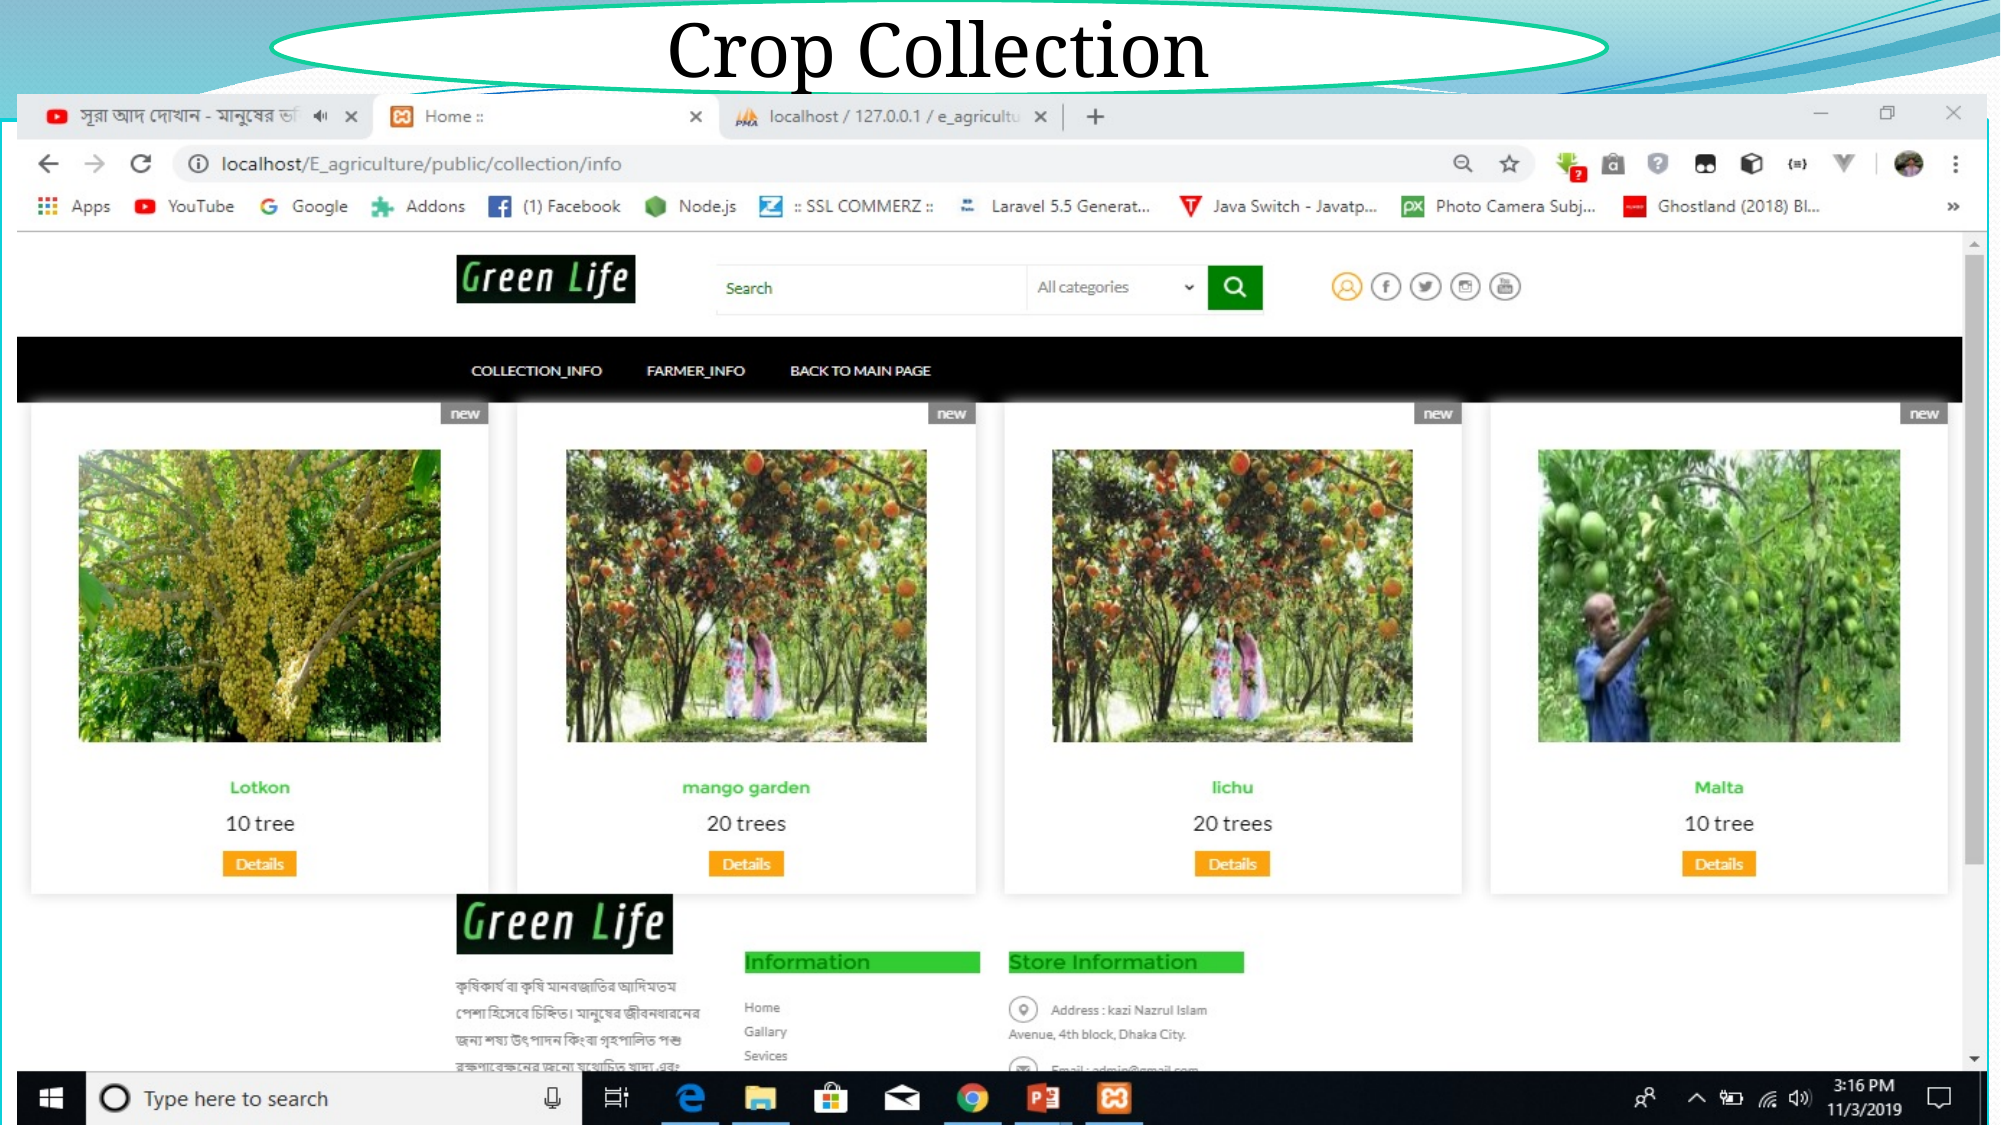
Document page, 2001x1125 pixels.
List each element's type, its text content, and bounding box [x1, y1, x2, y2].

text_box Crop Collection [269, 0, 1610, 94]
picture [16, 94, 1987, 1125]
text_box [0, 118, 11, 1125]
